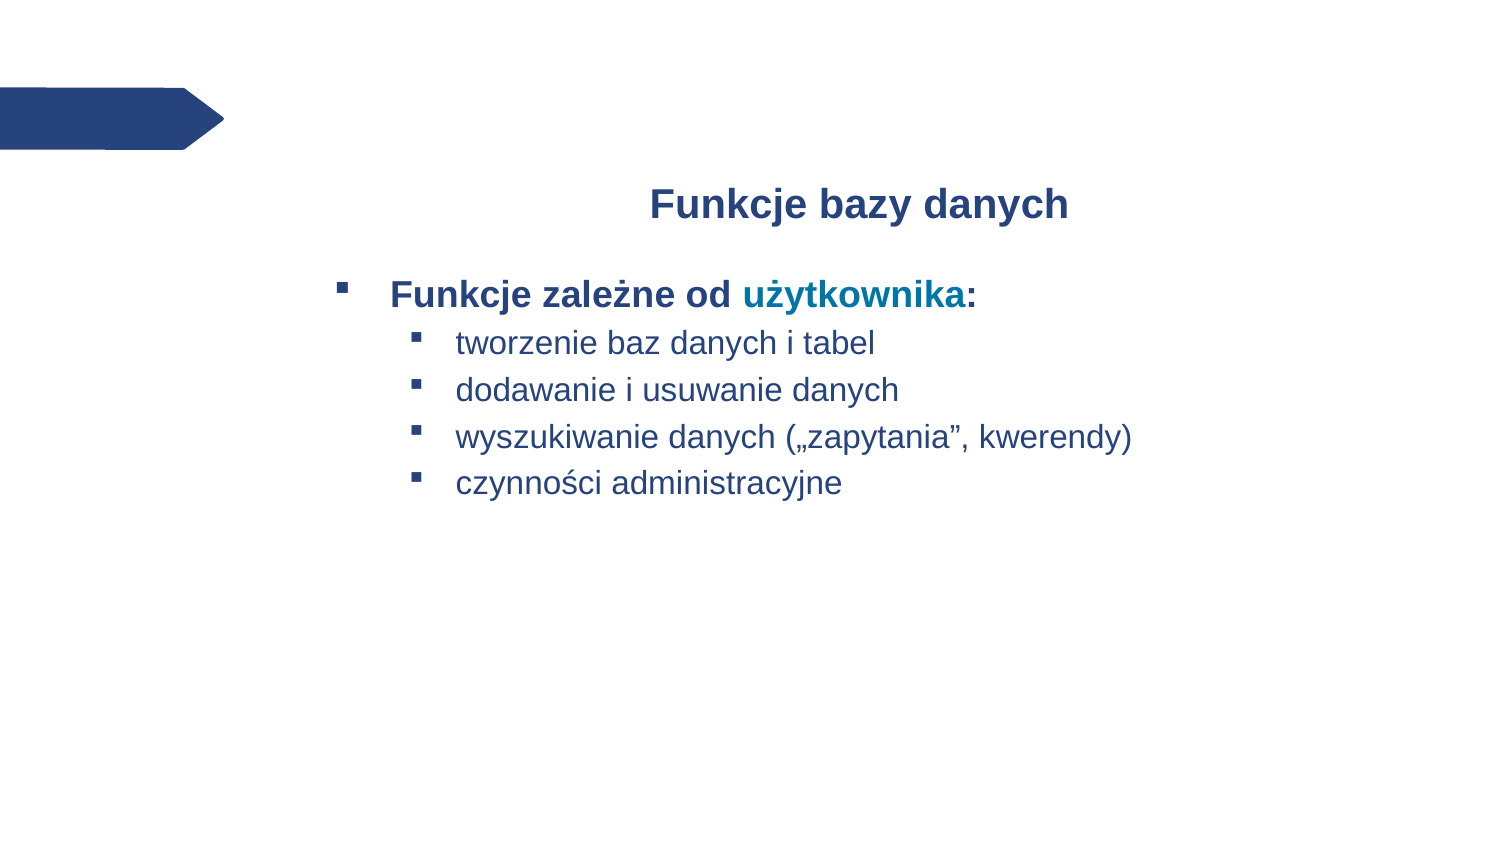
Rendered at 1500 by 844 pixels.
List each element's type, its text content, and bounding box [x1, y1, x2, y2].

title Funkcje bazy danych [319, 76, 1400, 235]
list Funkcje zależne od użytkownika: tworzenie baz danych i tabel dodawanie i usuwanie danych wyszukiwanie danych („zapytania”, kwerendy) czynności administracyjne [318, 262, 1400, 728]
